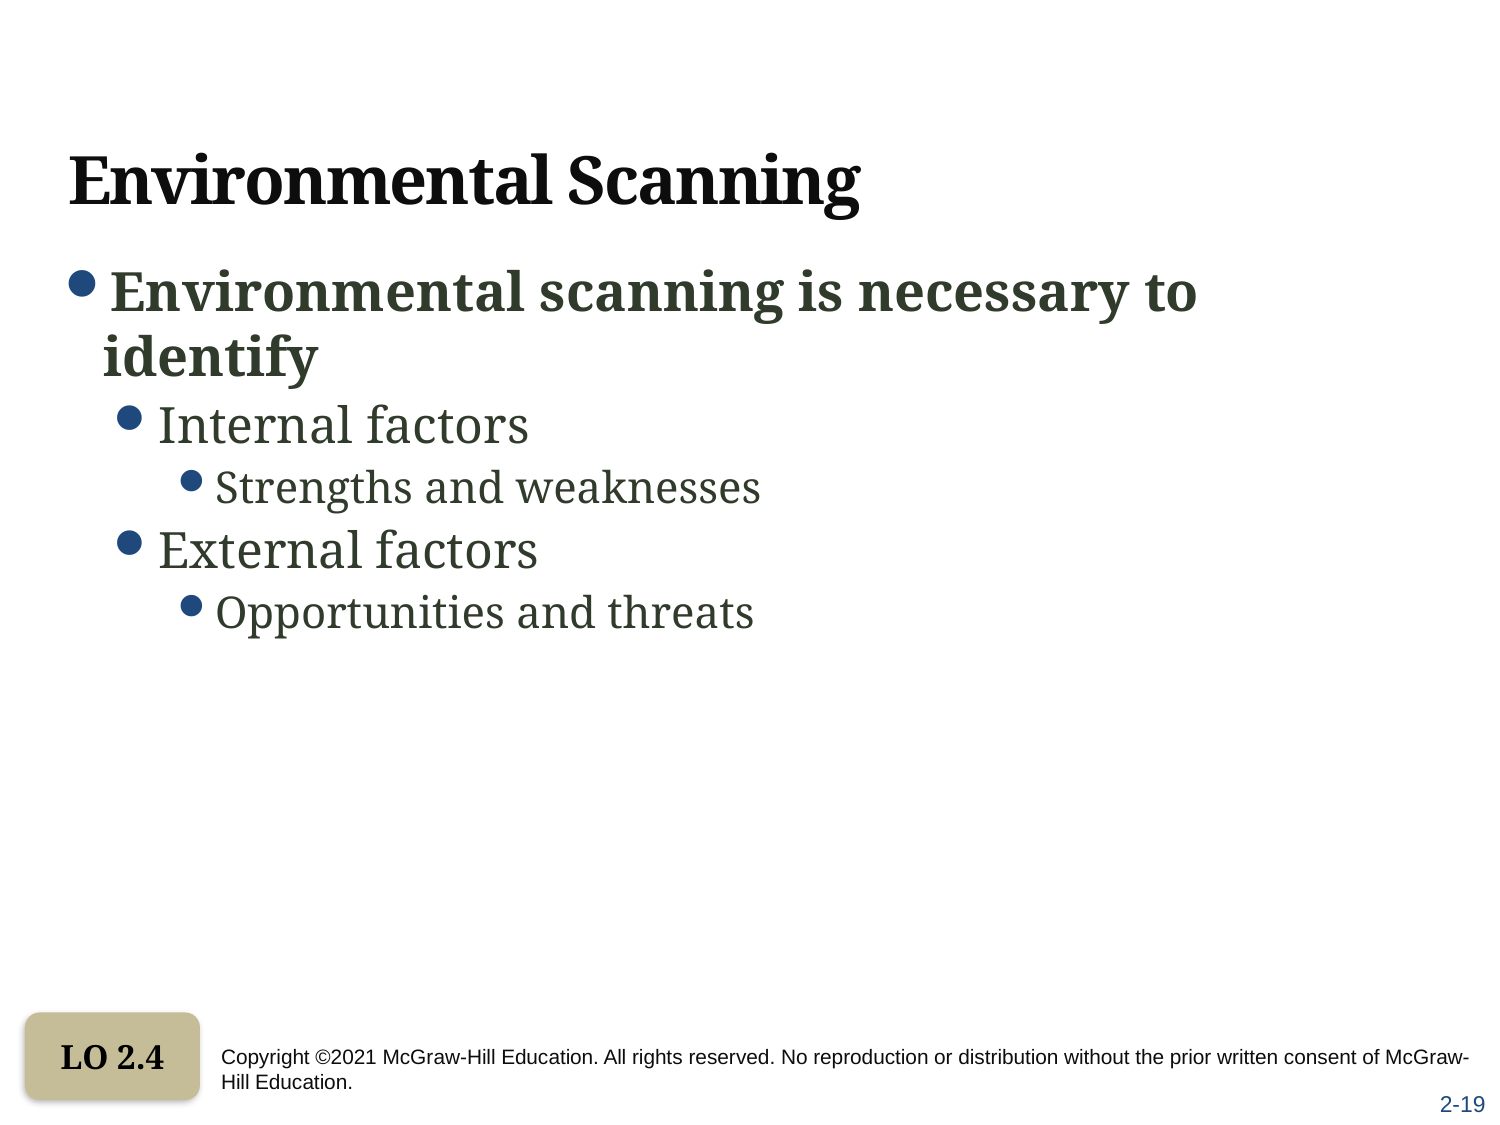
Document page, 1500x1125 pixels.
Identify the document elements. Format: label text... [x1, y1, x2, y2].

text_box LO 2.4 [21, 1009, 204, 1104]
list Environmental scanning is necessary to identify Internal factors Strengths and weaknesses External factors Opportunities and threats [50, 249, 1400, 1000]
text_box 2-19 [1425, 1082, 1500, 1125]
title Environmental Scanning [53, 24, 1404, 225]
footer Copyright ©2021 McGraw-Hill Education. All rights reserved. No reproduction or distribution without the prior written consent of McGraw-Hill Education. [206, 1050, 1488, 1088]
